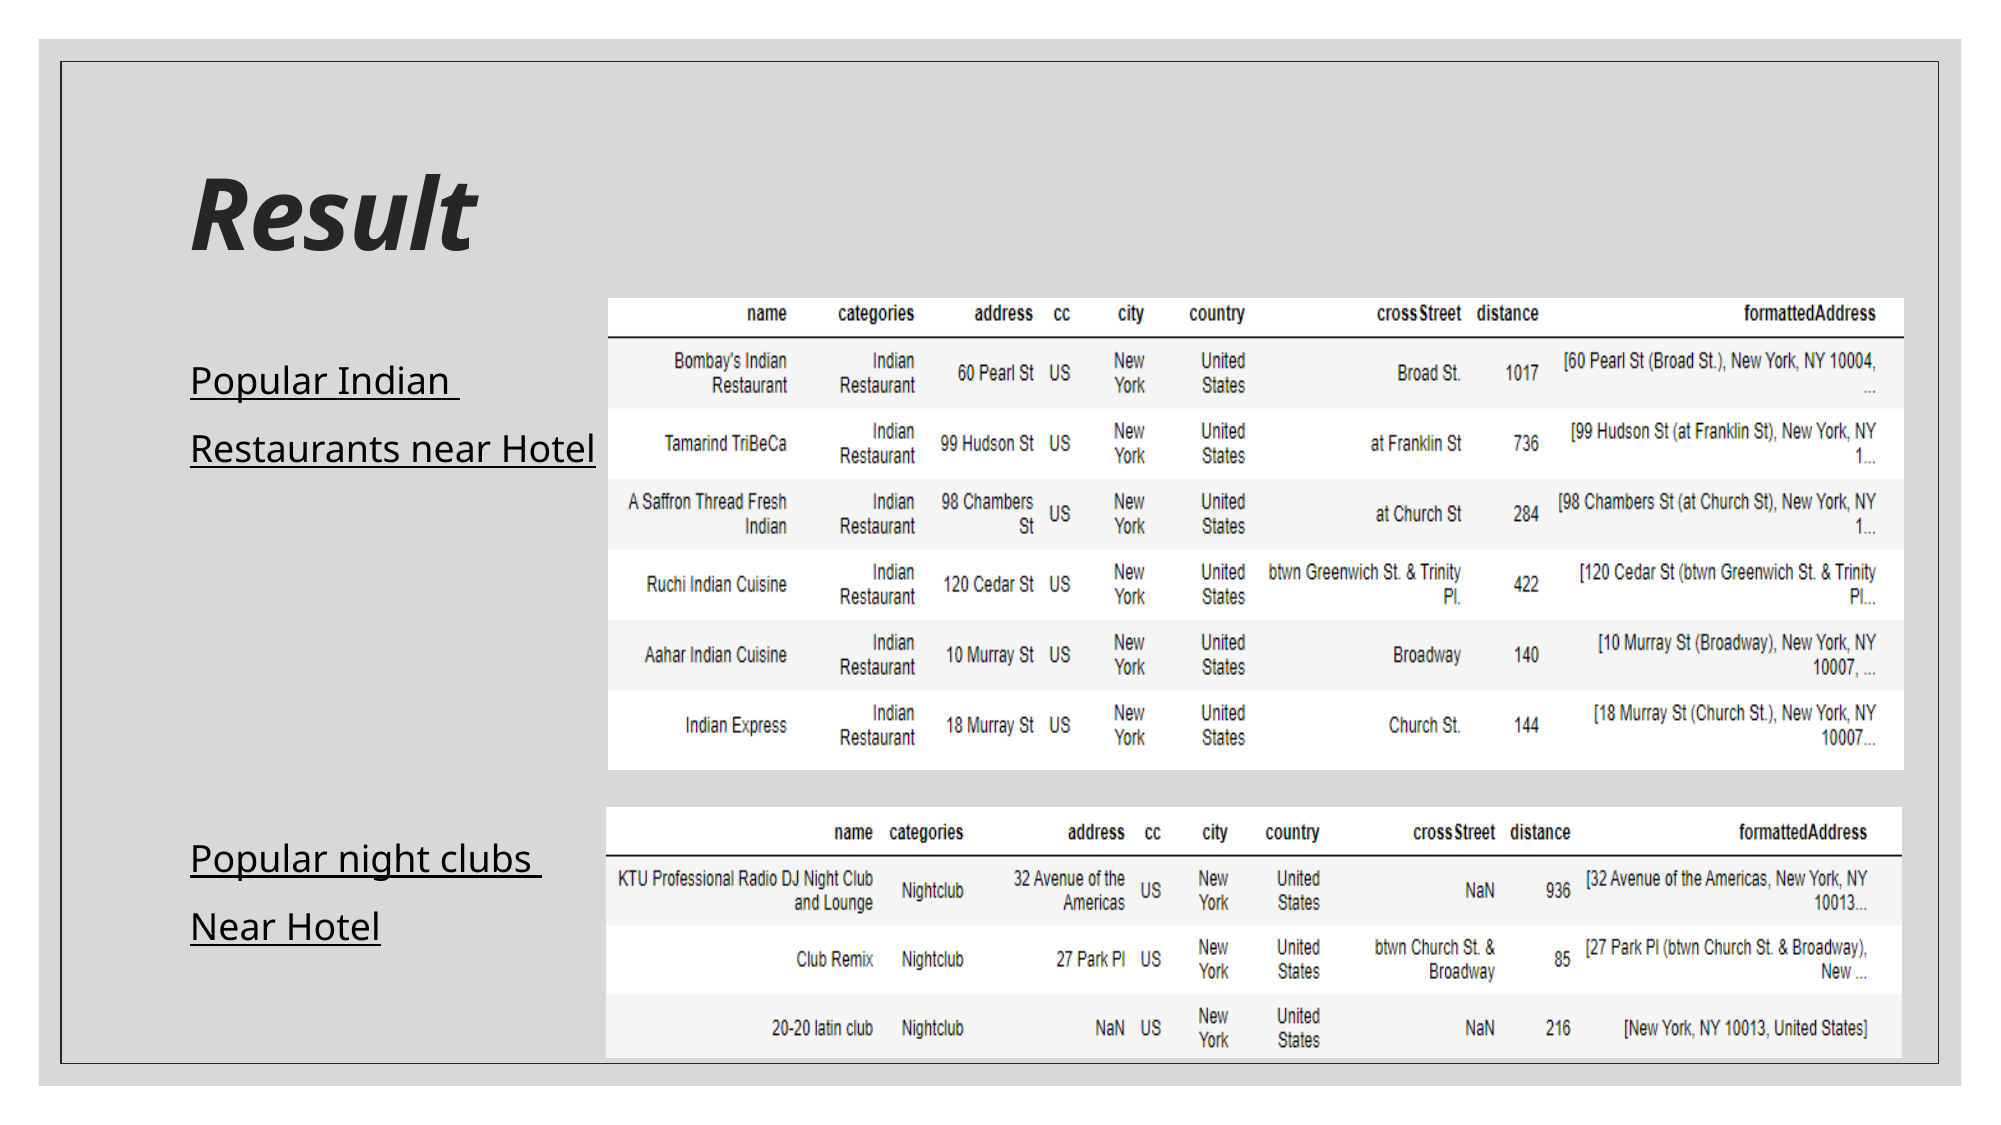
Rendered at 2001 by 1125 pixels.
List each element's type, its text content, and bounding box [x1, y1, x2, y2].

picture [606, 807, 1902, 1058]
list Popular Indian Restaurants near Hotel Popular night clubs Near Hotel [174, 345, 1825, 977]
picture [607, 298, 1904, 770]
title Result [174, 105, 1825, 331]
